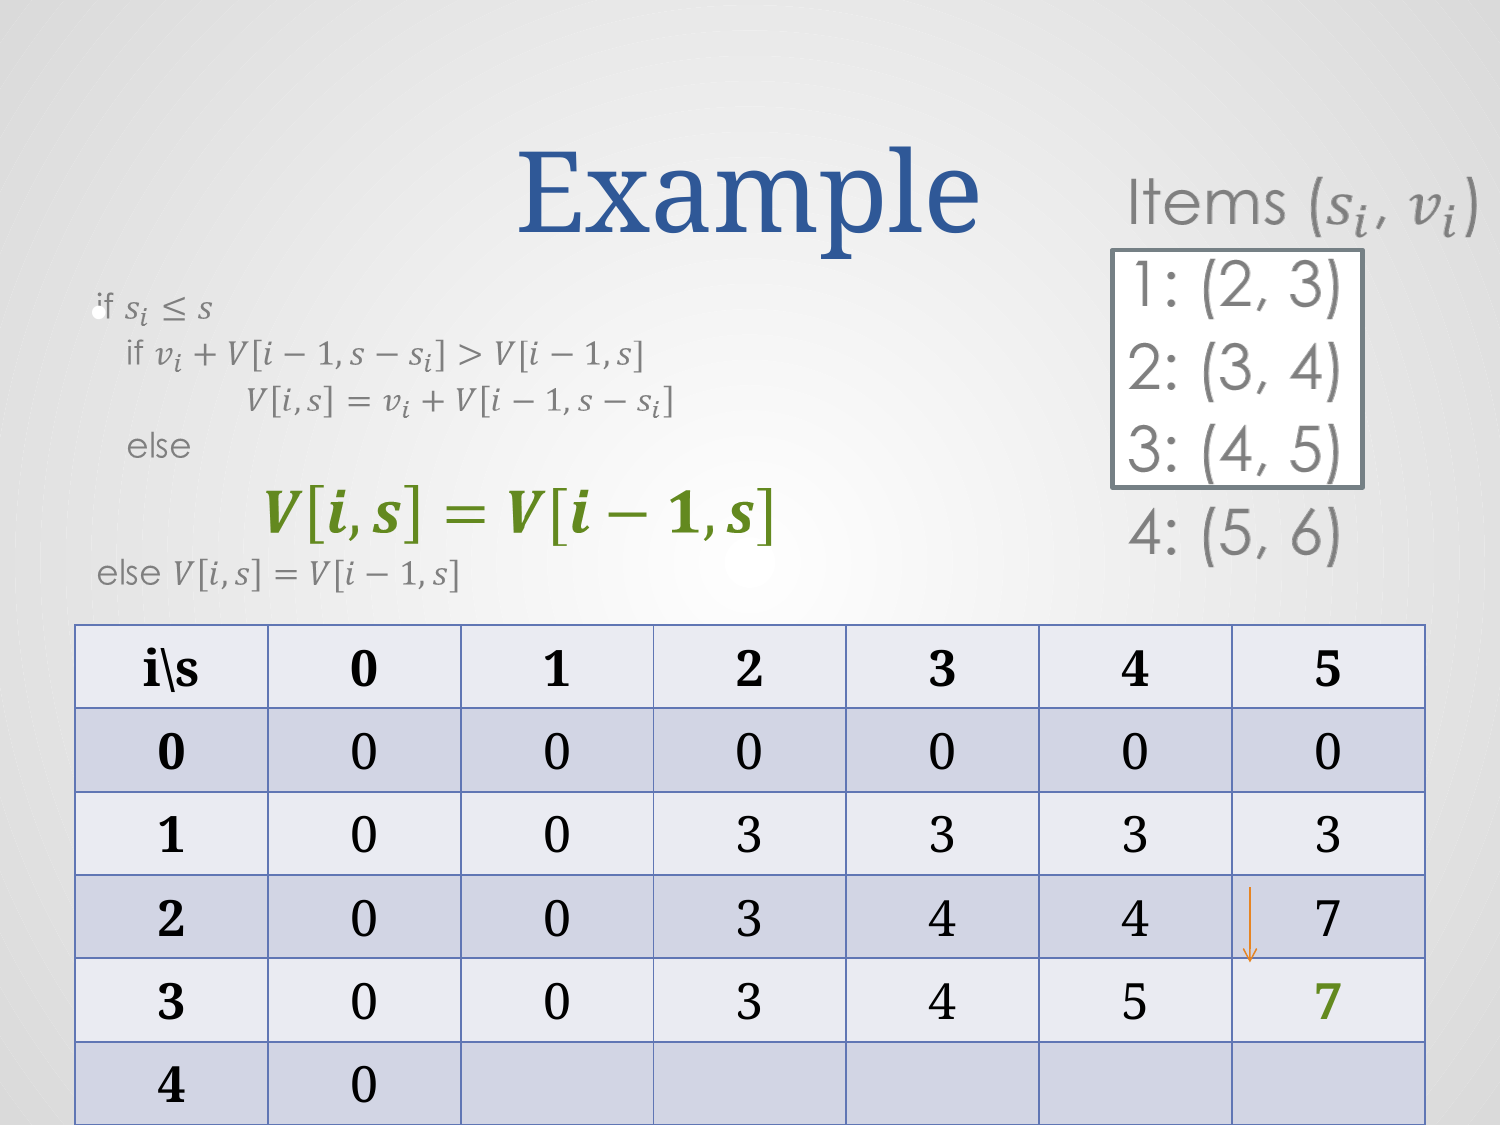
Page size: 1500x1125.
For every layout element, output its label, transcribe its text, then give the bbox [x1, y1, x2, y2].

table_header 0 [269, 626, 460, 707]
table_cell 4 [1040, 876, 1231, 957]
table_cell 2 [76, 876, 267, 957]
table_cell 7 [1233, 876, 1424, 957]
title Example [75, 0, 1425, 263]
table_cell 3 [654, 959, 845, 1041]
table_cell 0 [462, 959, 653, 1041]
table_cell 4 [847, 959, 1038, 1041]
table_header 4 [1040, 626, 1231, 707]
table_cell 0 [462, 876, 653, 957]
table_header 3 [847, 626, 1038, 707]
table_cell 0 [269, 876, 460, 957]
table_cell [1040, 1043, 1231, 1124]
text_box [1112, 162, 1500, 601]
table_header i\s [76, 626, 267, 707]
table_cell 0 [269, 709, 460, 791]
table_cell 3 [76, 959, 267, 1041]
table_cell [1233, 1043, 1424, 1124]
table_cell 0 [847, 709, 1038, 791]
table_cell 3 [1233, 793, 1424, 874]
table_cell 0 [462, 793, 653, 874]
table_cell 0 [462, 709, 653, 791]
table_cell 0 [269, 1043, 460, 1124]
table_cell 4 [847, 876, 1038, 957]
table_cell 0 [269, 793, 460, 874]
table_cell 3 [654, 876, 845, 957]
table_cell 0 [1040, 709, 1231, 791]
table_cell 0 [1233, 709, 1424, 791]
table_cell 5 [1040, 959, 1231, 1041]
table_cell 3 [847, 793, 1038, 874]
list [75, 275, 1425, 613]
table_cell [462, 1043, 653, 1124]
table_header 2 [654, 626, 845, 707]
table_cell 0 [76, 709, 267, 791]
table_cell 3 [1040, 793, 1231, 874]
table_cell 1 [76, 793, 267, 874]
table_header 5 [1233, 626, 1424, 707]
table_header 1 [462, 626, 653, 707]
table_cell 7 [1233, 959, 1424, 1041]
table_cell [847, 1043, 1038, 1124]
table_cell 0 [269, 959, 460, 1041]
table_cell 3 [654, 793, 845, 874]
table_cell [654, 1043, 845, 1124]
table_cell 4 [76, 1043, 267, 1124]
table_cell 0 [654, 709, 845, 791]
